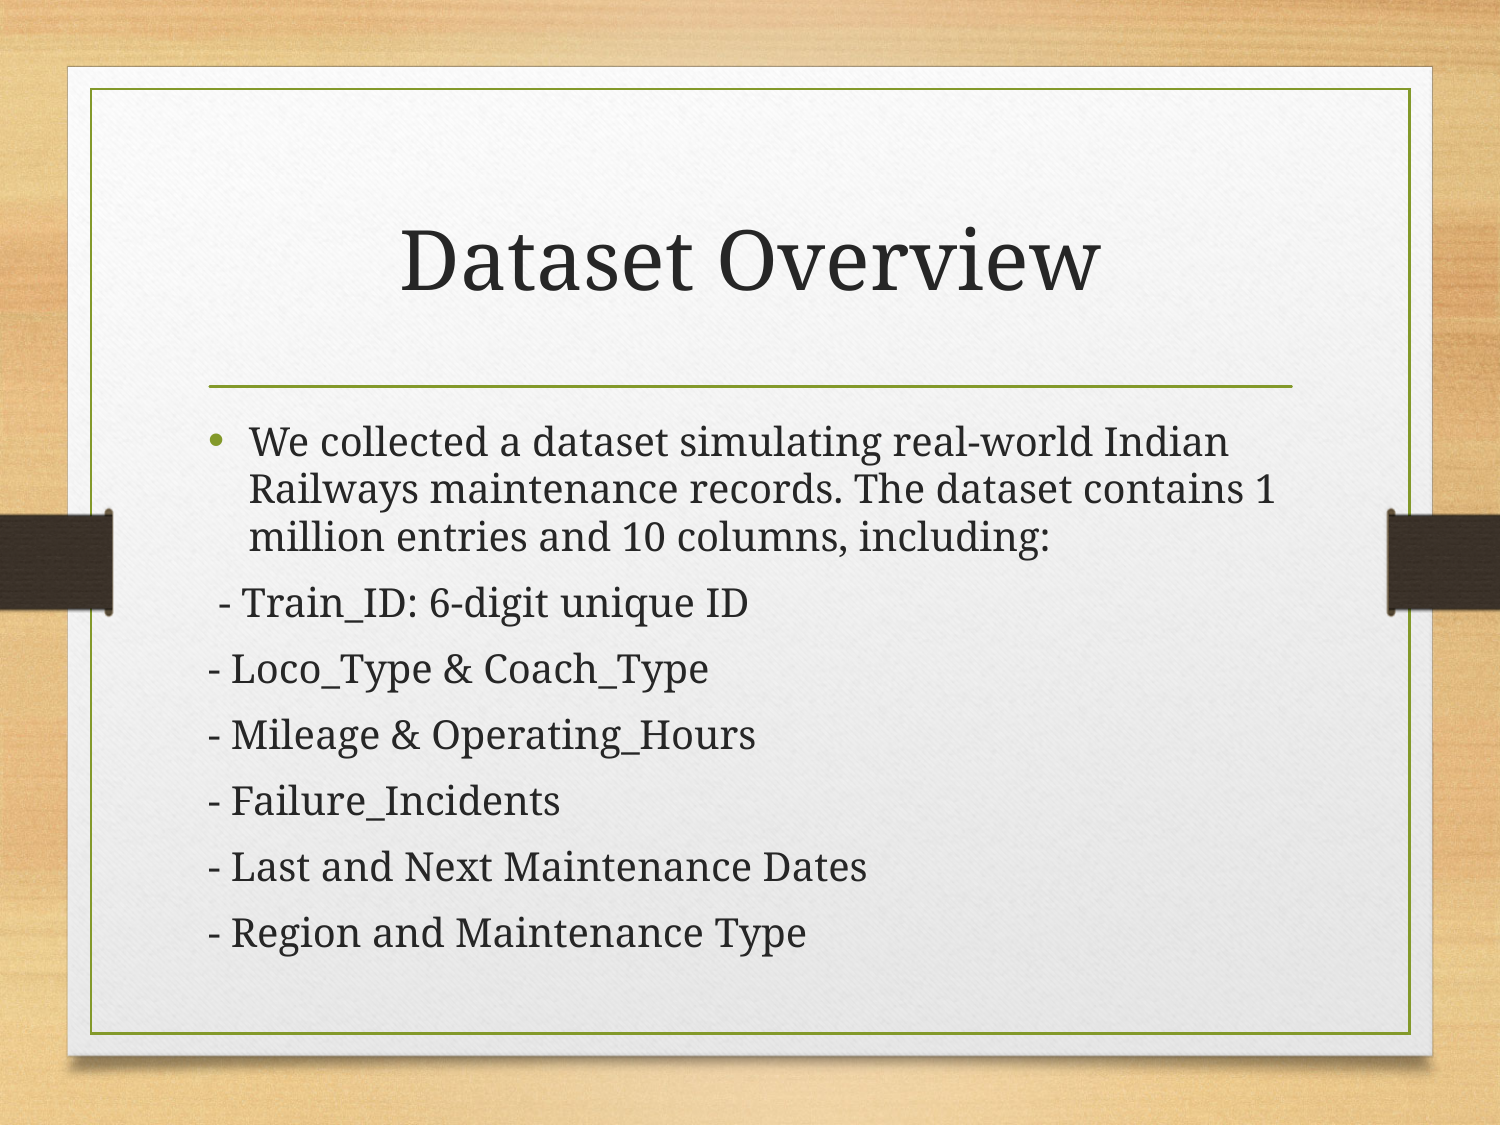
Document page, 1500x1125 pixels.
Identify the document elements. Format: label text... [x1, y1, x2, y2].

list We collected a dataset simulating real-world Indian Railways maintenance records. The dataset contains 1 million entries and 10 columns, including: - Train_ID: 6-digit unique ID - Loco_Type & Coach_Type - Mileage & Operating_Hours - Failure_Incidents - Last and Next Maintenance Dates - Region and Maintenance Type [193, 408, 1309, 974]
title Dataset Overview [193, 150, 1309, 365]
picture [0, 0, 1500, 1125]
